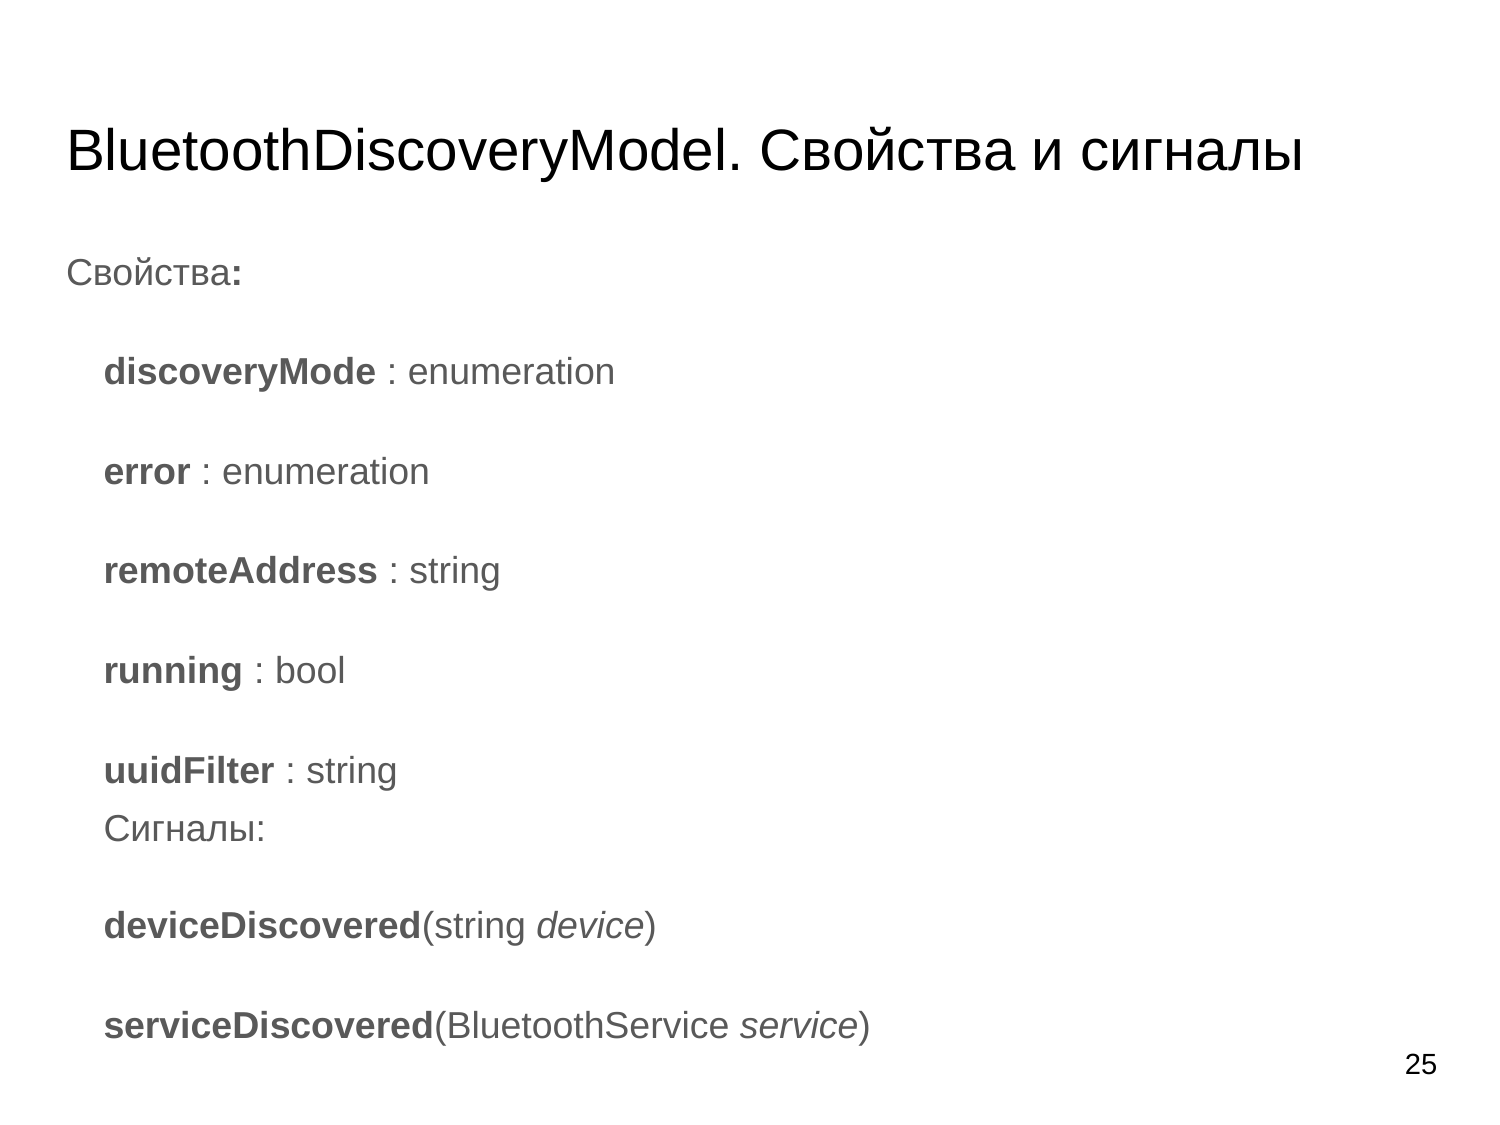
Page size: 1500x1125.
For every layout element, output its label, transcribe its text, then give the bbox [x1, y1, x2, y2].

list Свойства: discoveryMode : enumeration error : enumeration remoteAddress : string running : bool uuidFilter : string Сигналы: deviceDiscovered(string device) serviceDiscovered(BluetoothService service) [51, 252, 1449, 1000]
slide_number 25 [1389, 1019, 1480, 1106]
title BluetoothDiscoveryModel. Свойства и сигналы [51, 97, 1449, 223]
